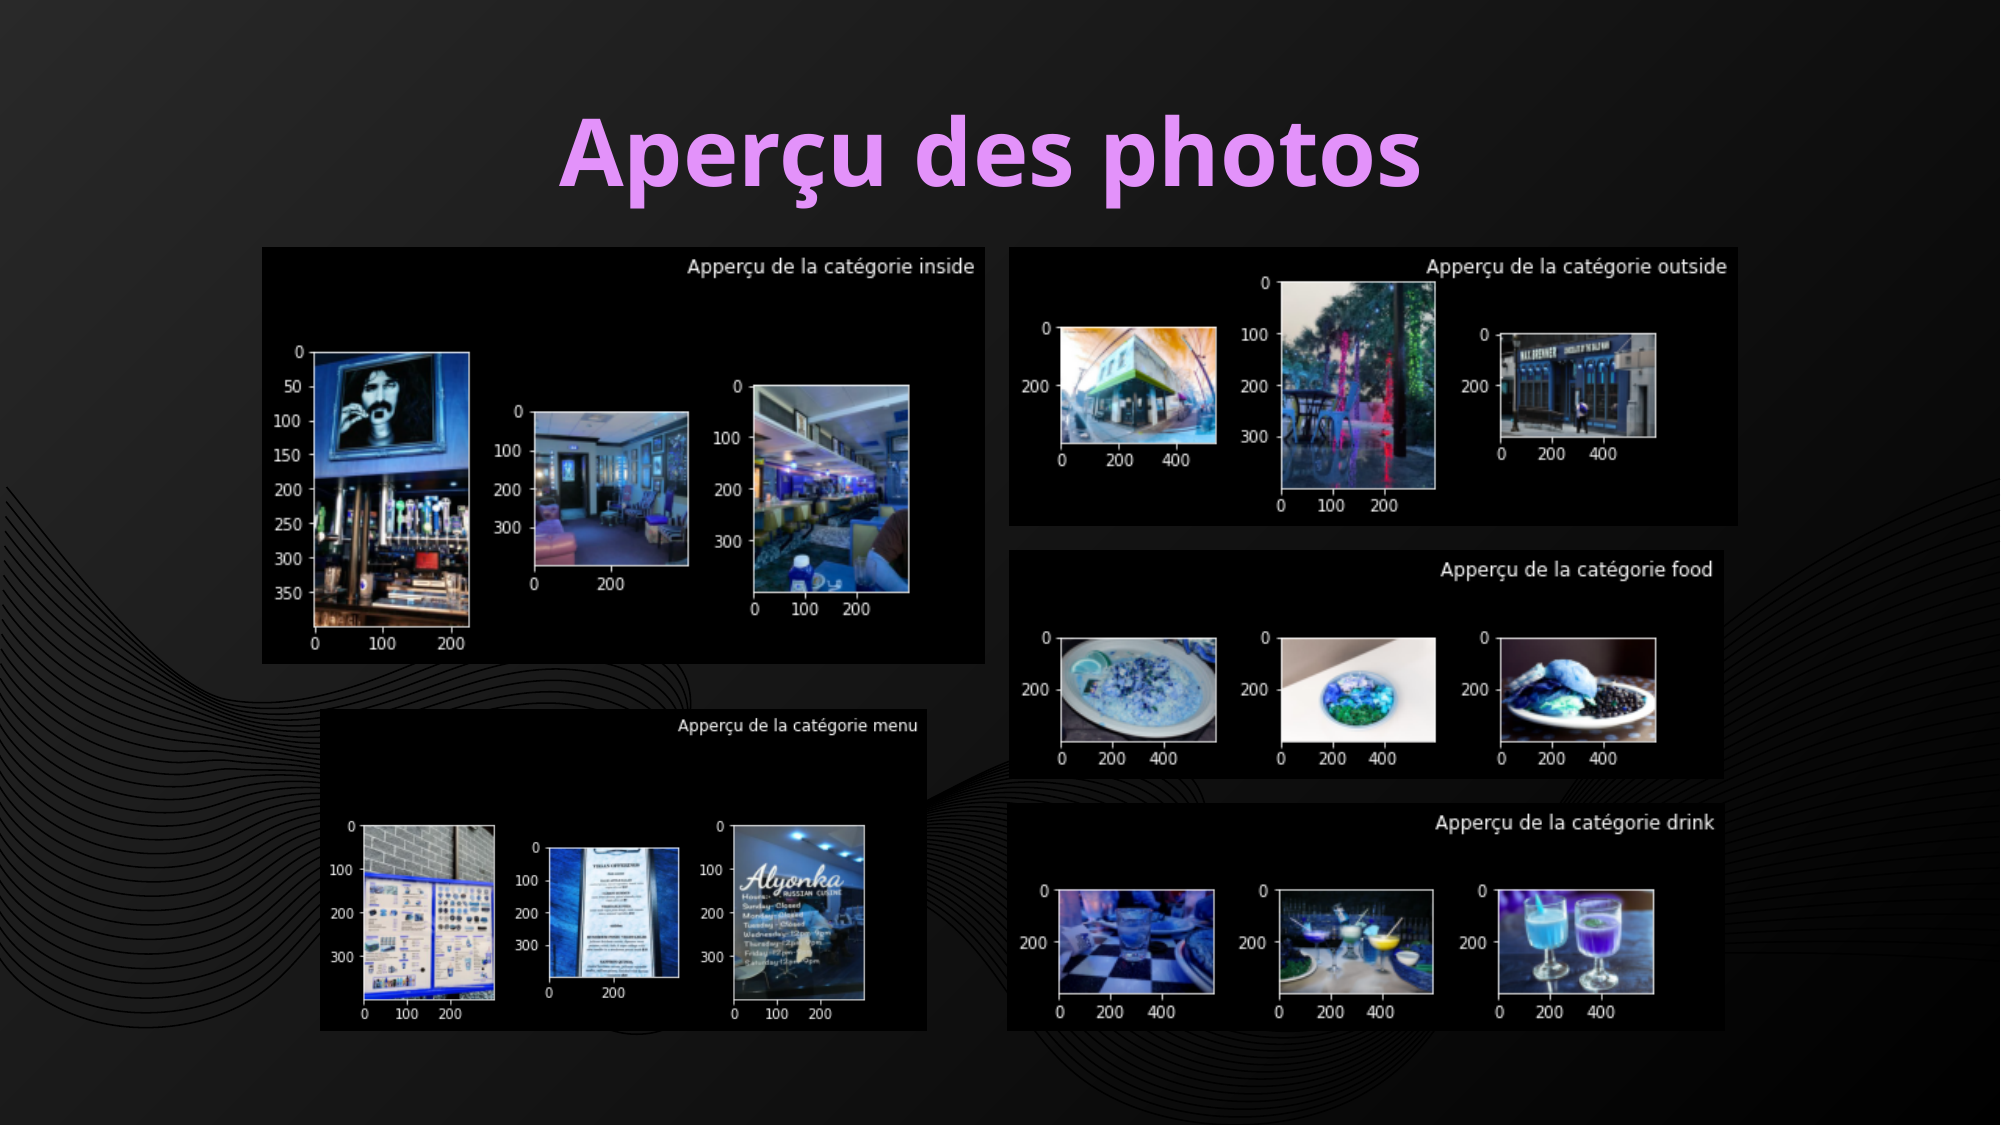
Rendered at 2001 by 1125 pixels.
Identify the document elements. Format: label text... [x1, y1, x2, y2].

title Aperçu des photos [195, 72, 1788, 198]
picture [262, 247, 985, 664]
picture [1009, 550, 1724, 780]
picture [319, 708, 928, 1031]
picture [1009, 247, 1738, 526]
picture [1007, 803, 1726, 1031]
